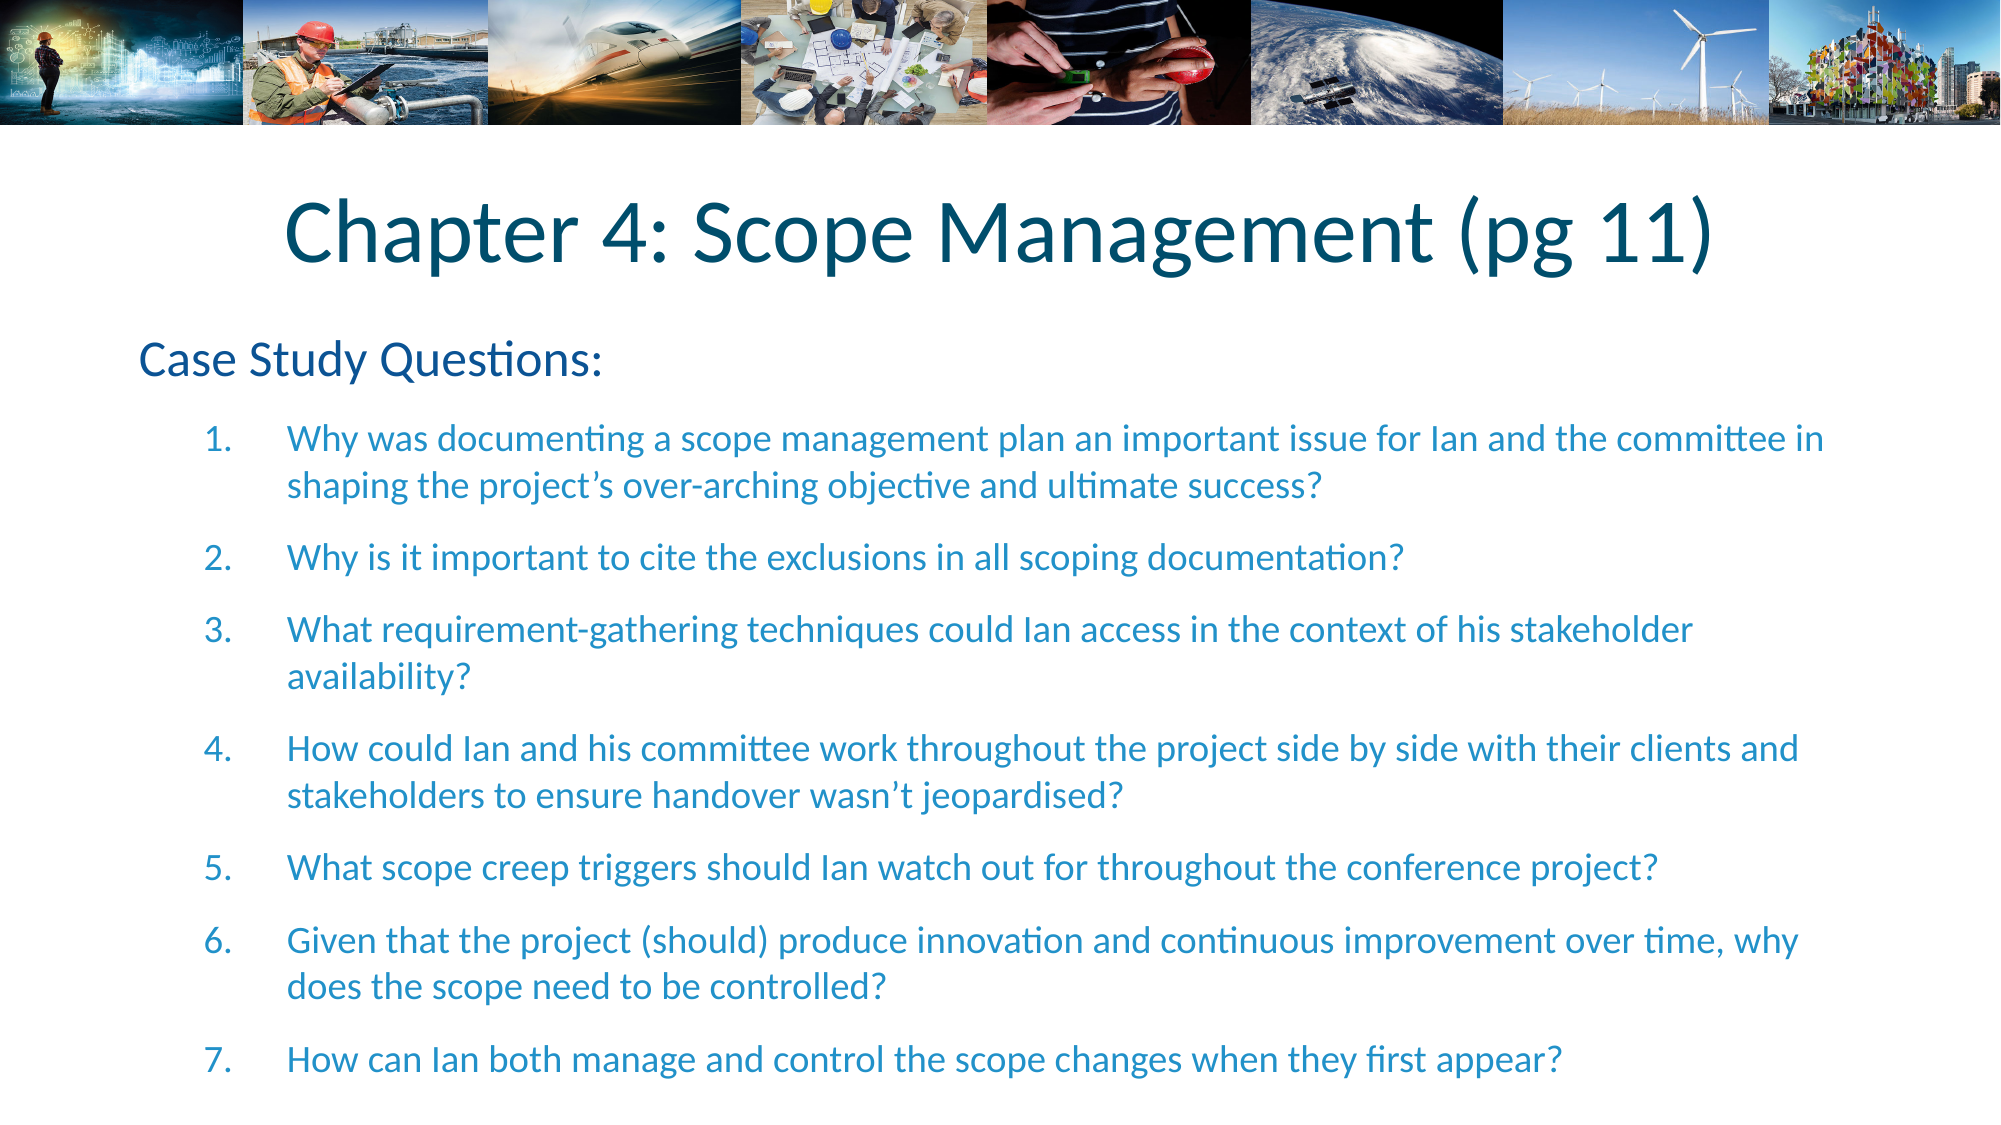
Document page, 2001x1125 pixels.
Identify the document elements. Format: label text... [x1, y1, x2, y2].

list Case Study Questions: Why was documenting a scope management plan an important issue for Ian and the committee in shaping the project’s over-arching objective and ultimate success? Why is it important to cite the exclusions in all scoping documentation? What requirement-gathering techniques could Ian access in the context of his stakeholder availability? How could Ian and his committee work throughout the project side by side with their clients and stakeholders to ensure handover wasn’t jeopardised? What scope creep triggers should Ian watch out for throughout the conference project? Given that the project (should) produce innovation and continuous improvement over time, why does the scope need to be controlled? How can Ian both manage and control the scope changes when they first appear? [123, 317, 1879, 1091]
title Chapter 4: Scope Management (pg 11) [101, 132, 1902, 320]
picture [0, 0, 2001, 125]
